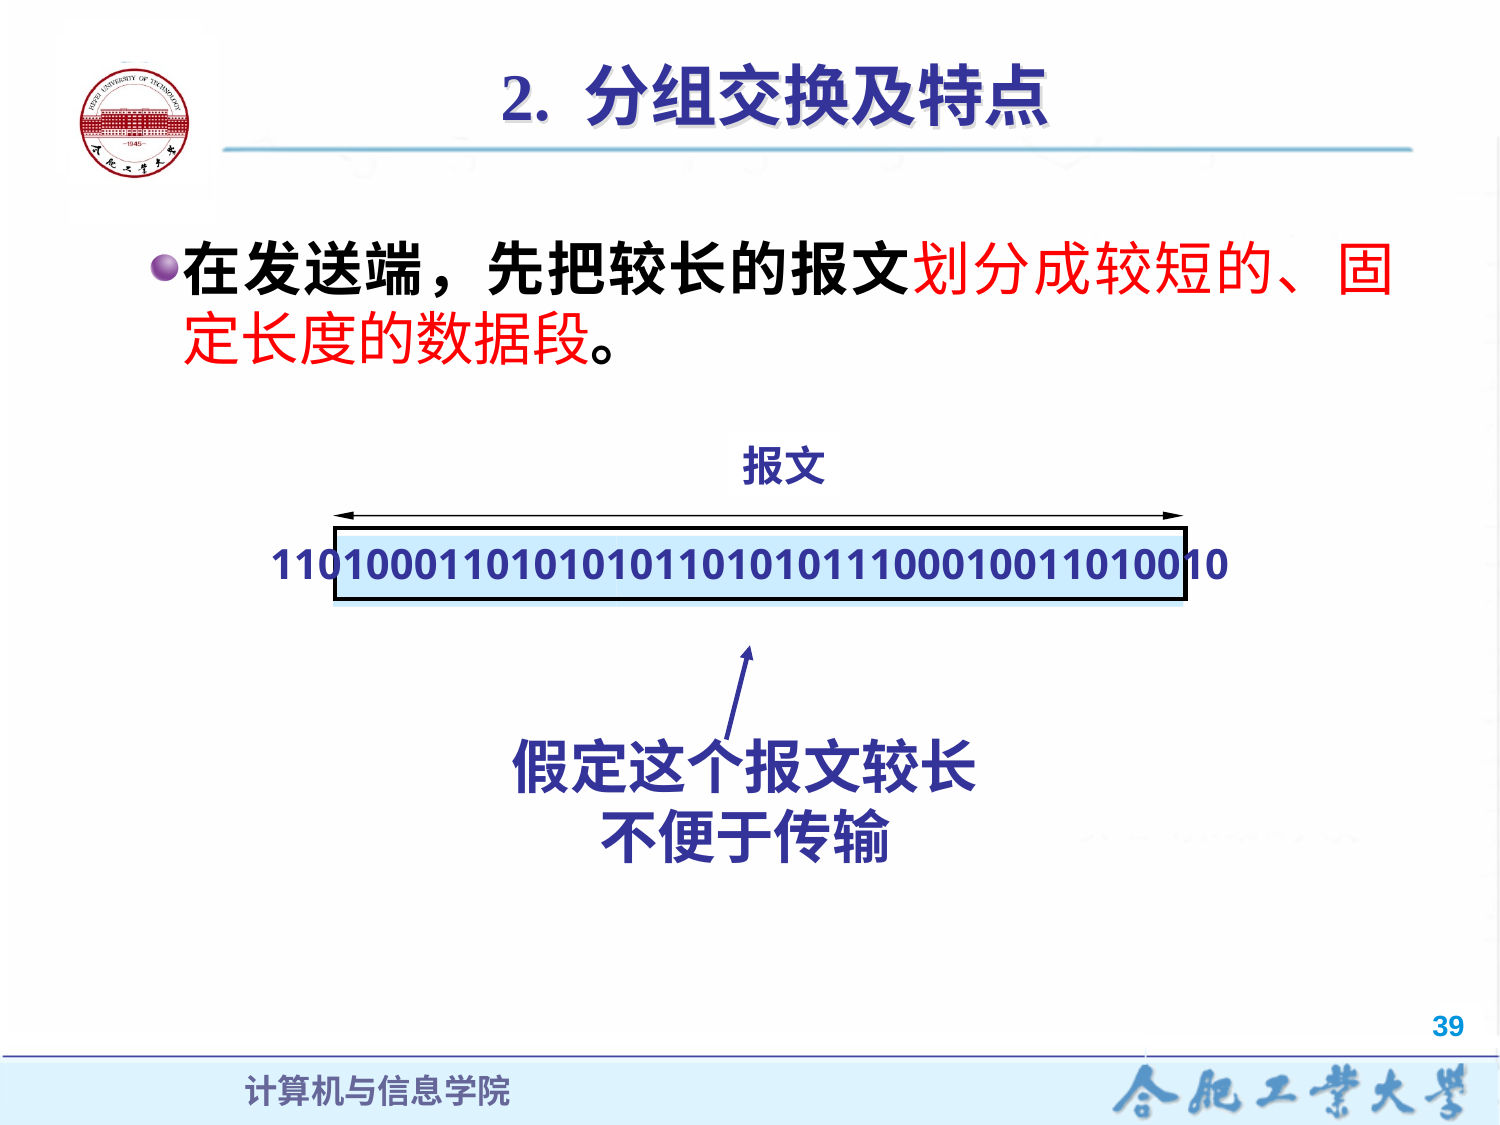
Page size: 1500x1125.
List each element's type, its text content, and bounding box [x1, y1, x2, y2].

list 在发送端，先把较长的报文划分成较短的、固定长度的数据段。 [135, 224, 1411, 382]
picture [0, 0, 1500, 1125]
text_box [496, 645, 994, 878]
text_box 报文 [728, 432, 842, 498]
title 2. 分组交换及特点 [201, 37, 1365, 150]
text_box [308, 527, 1192, 607]
text_box [333, 511, 1184, 520]
